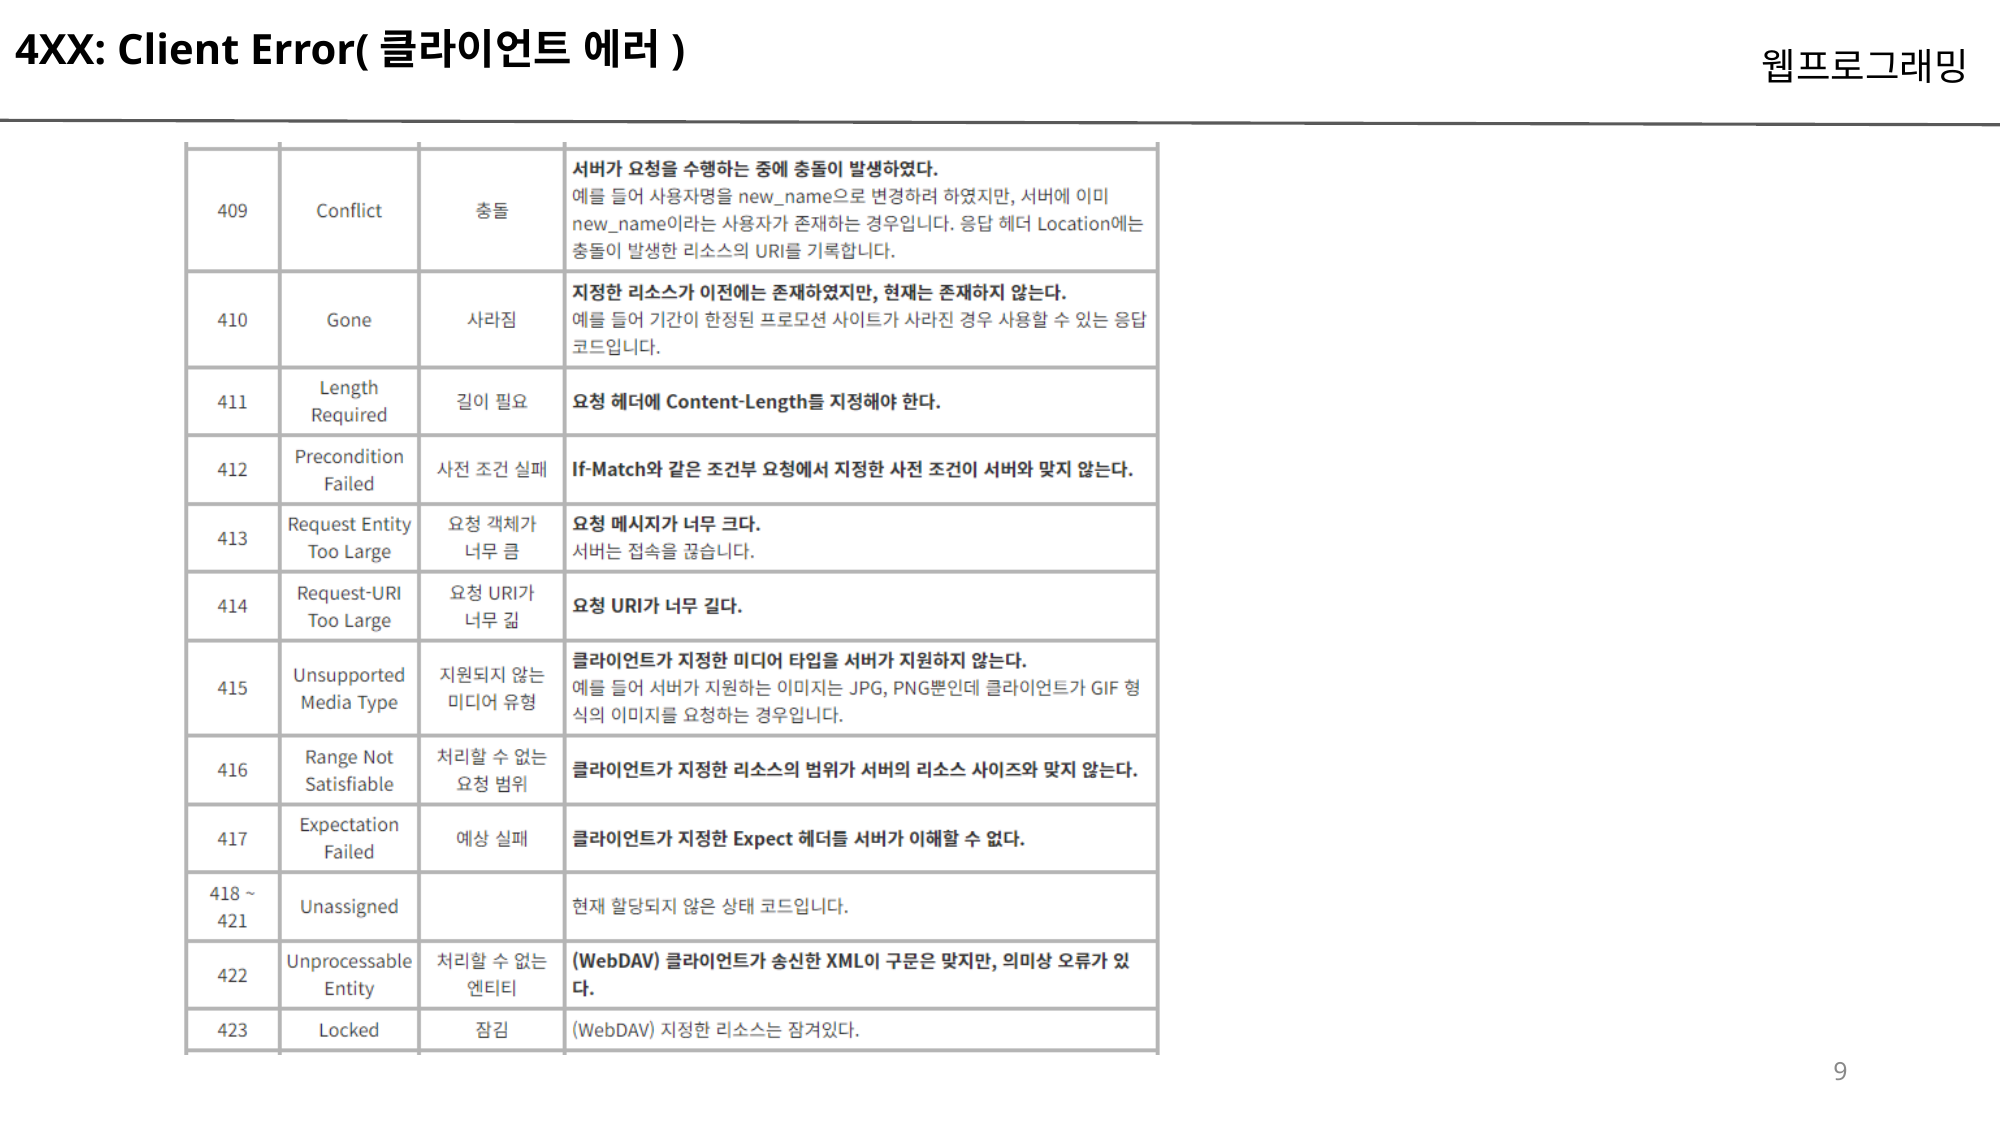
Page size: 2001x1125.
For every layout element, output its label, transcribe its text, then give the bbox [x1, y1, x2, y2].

title 4XX: Client Error(클라이언트 에러) [0, 0, 780, 103]
picture [174, 142, 1165, 1056]
text_box 웹프로그래밍 [1425, 17, 1995, 120]
slide_number 9 [1412, 1042, 1863, 1103]
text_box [0, 120, 2000, 125]
